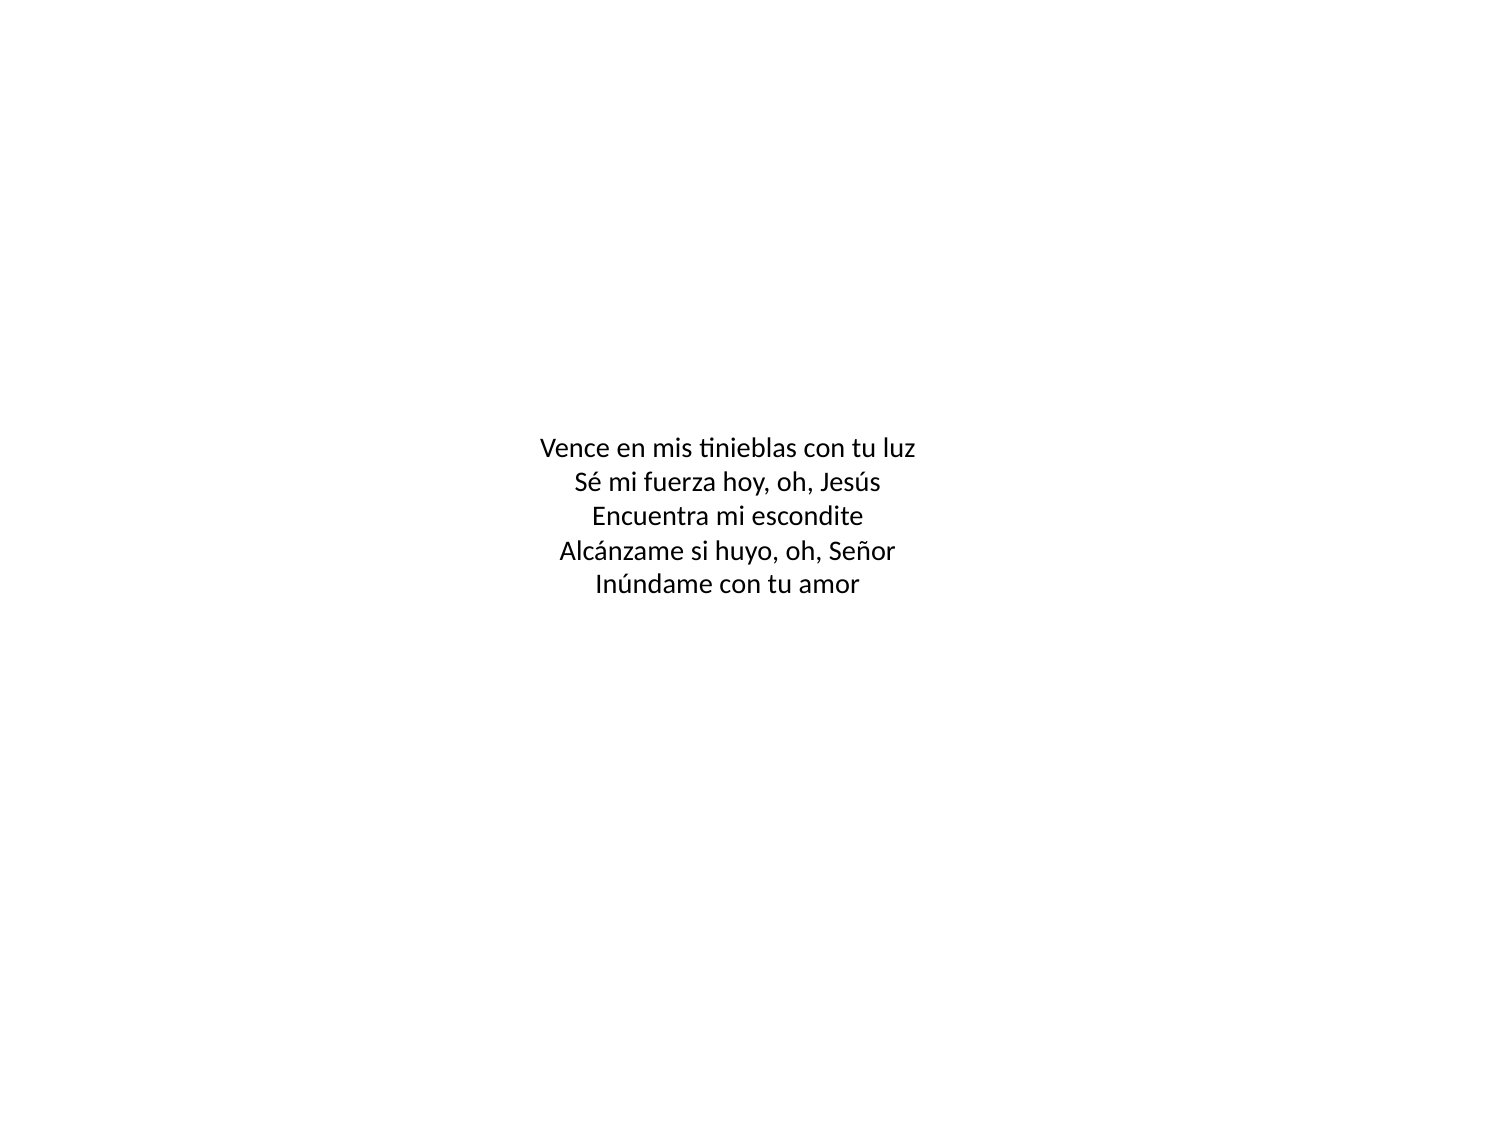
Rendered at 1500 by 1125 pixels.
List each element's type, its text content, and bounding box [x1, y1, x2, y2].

title Vence en mis tinieblas con tu luz Sé mi fuerza hoy, oh, Jesús Encuentra mi escondite Alcánzame si huyo, oh, Señor Inúndame con tu amor [53, 420, 1404, 609]
